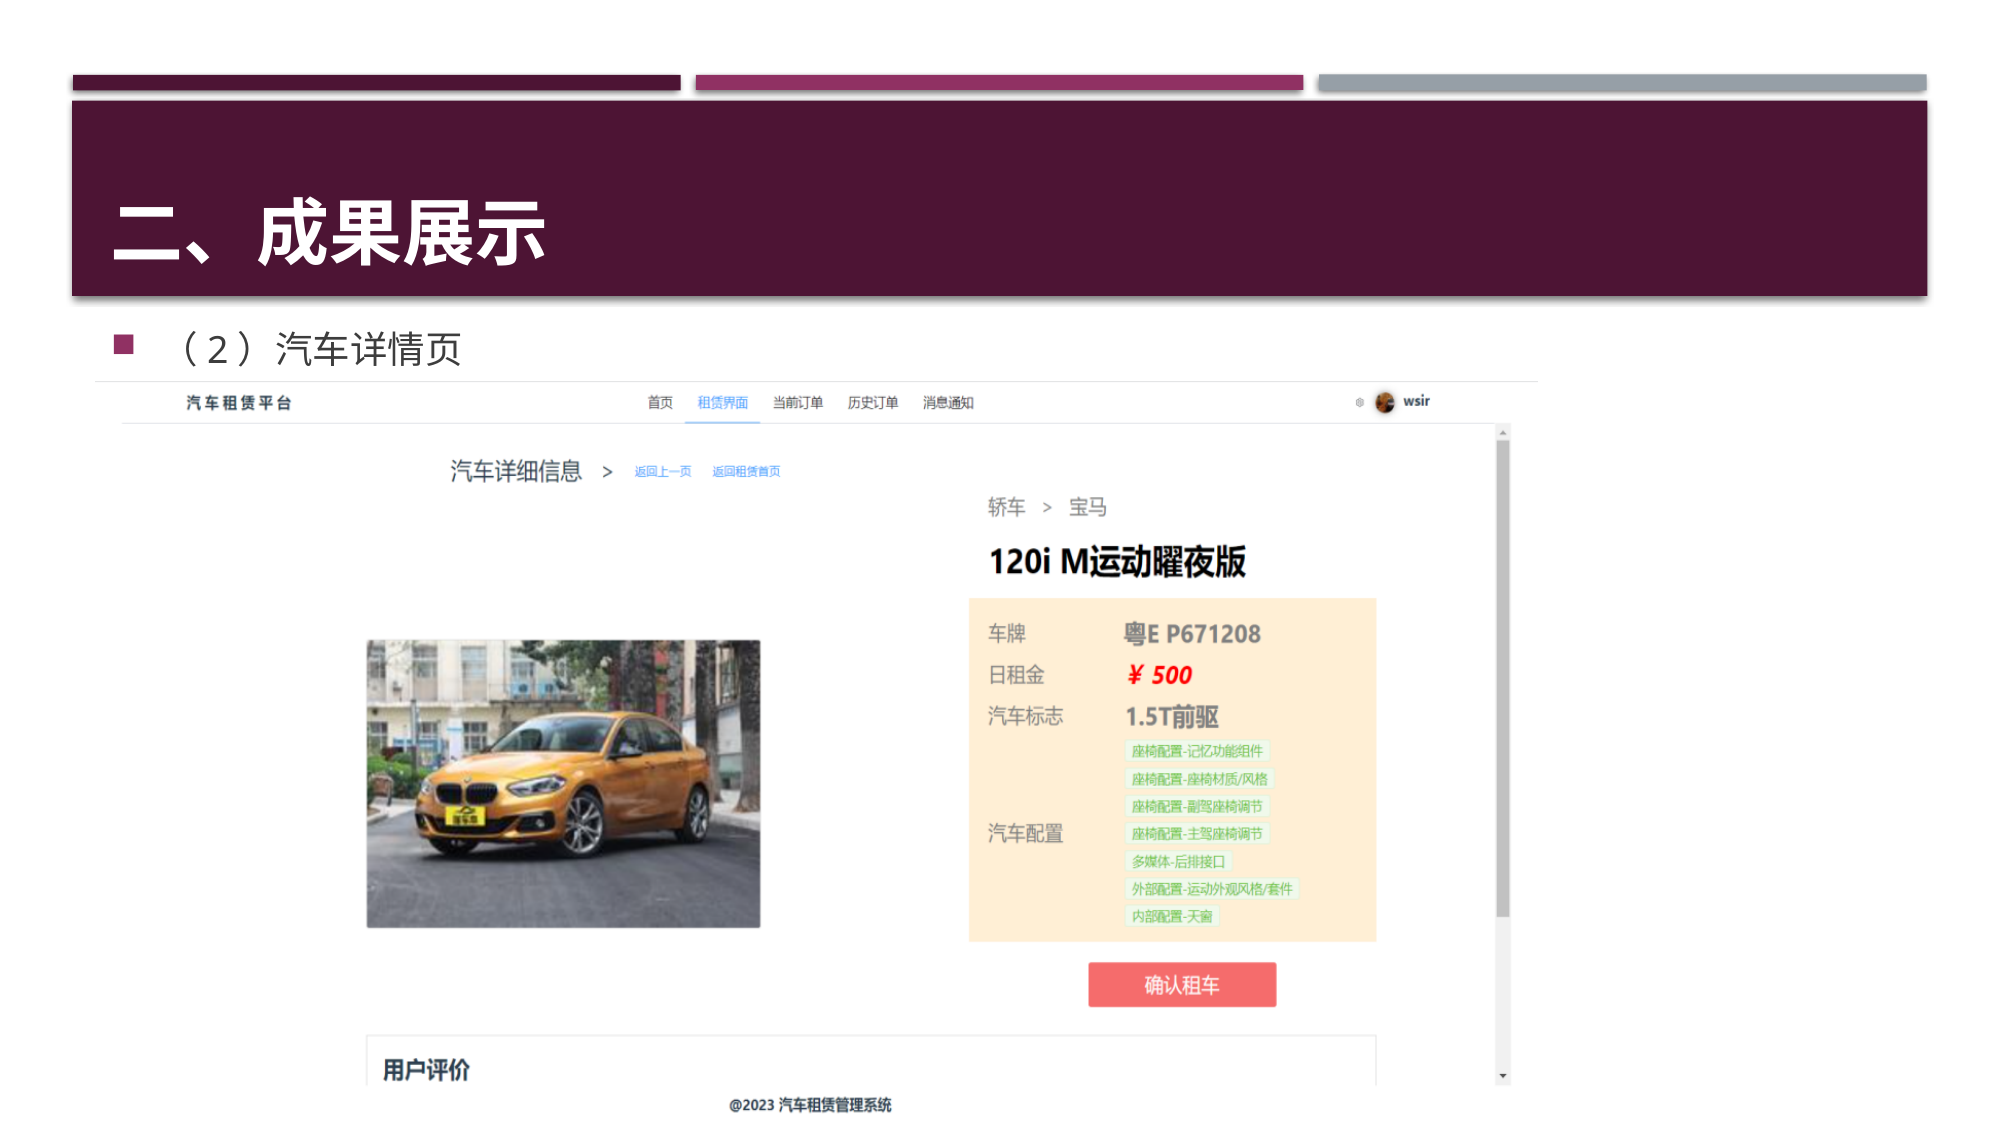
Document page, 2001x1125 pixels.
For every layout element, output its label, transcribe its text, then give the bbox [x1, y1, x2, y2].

picture [94, 380, 1538, 1125]
list （2）汽车详情页 [95, 335, 1905, 428]
title 二、成果展示 [95, 115, 1905, 282]
